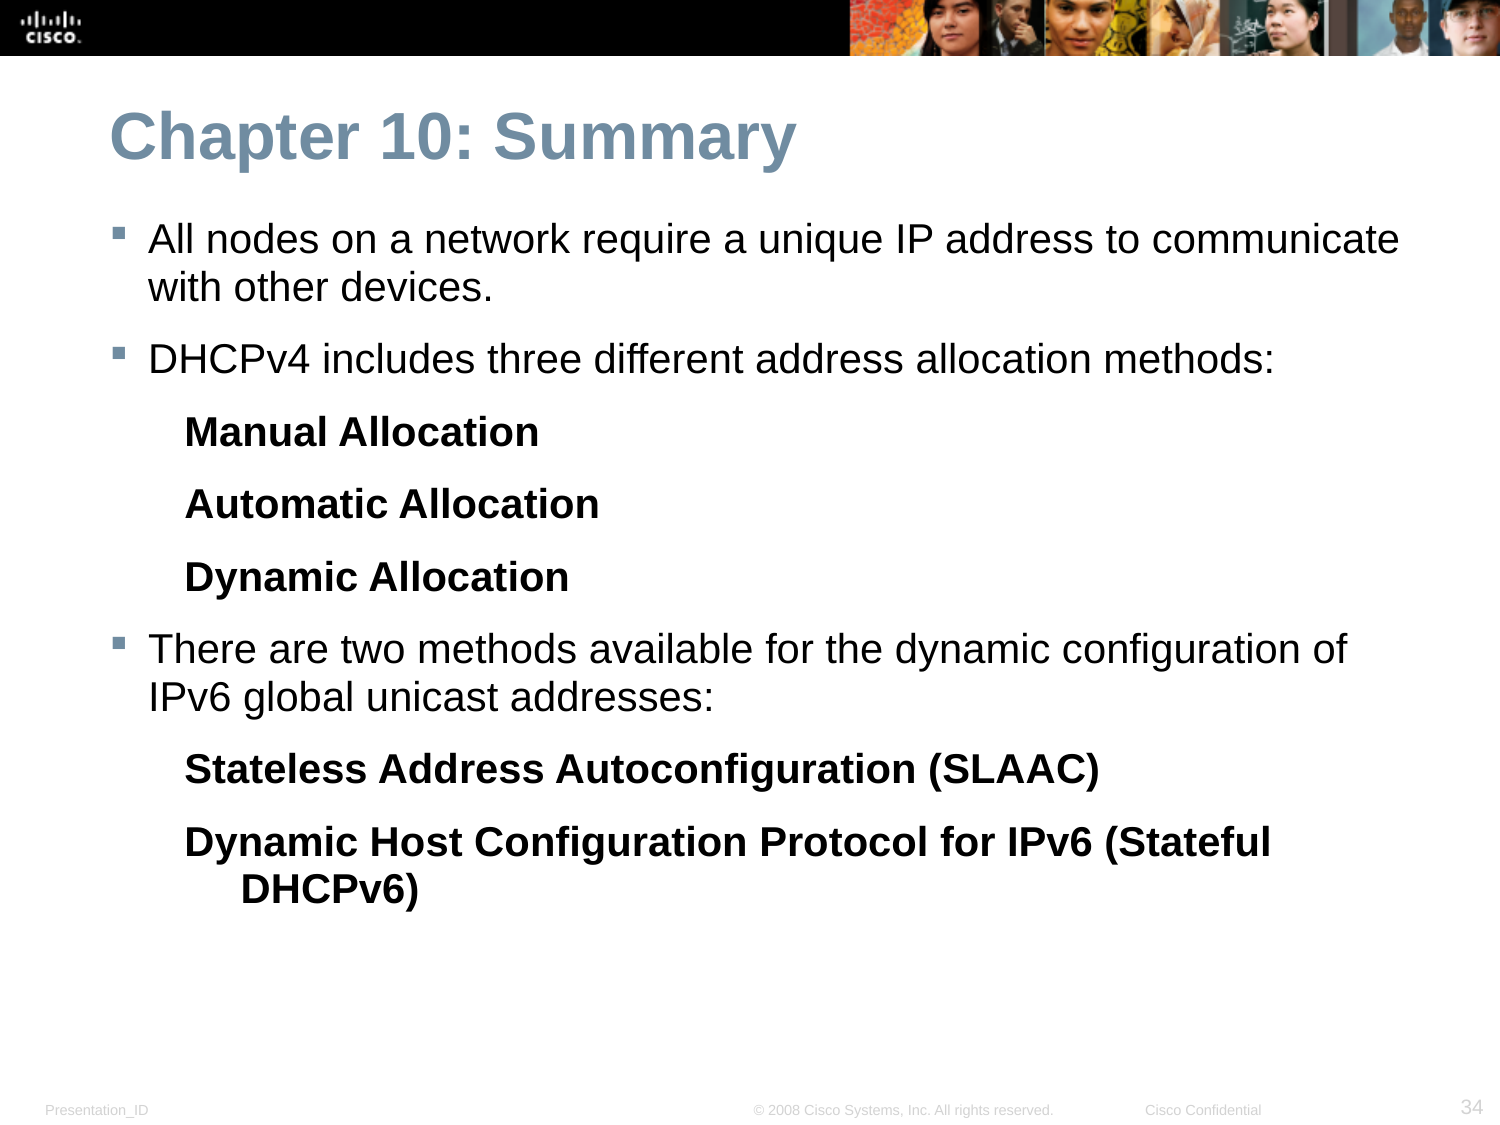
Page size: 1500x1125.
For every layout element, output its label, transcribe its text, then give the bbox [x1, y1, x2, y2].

list All nodes on a network require a unique IP address to communicate with other devices. DHCPv4 includes three different address allocation methods: Manual Allocation Automatic Allocation Dynamic Allocation There are two methods available for the dynamic configuration of IPv6 global unicast addresses: Stateless Address Autoconfiguration (SLAAC) Dynamic Host Configuration Protocol for IPv6 (Stateful DHCPv6) [95, 209, 1435, 1076]
picture [0, 0, 1500, 56]
title Chapter 10: Summary [95, 49, 1433, 182]
